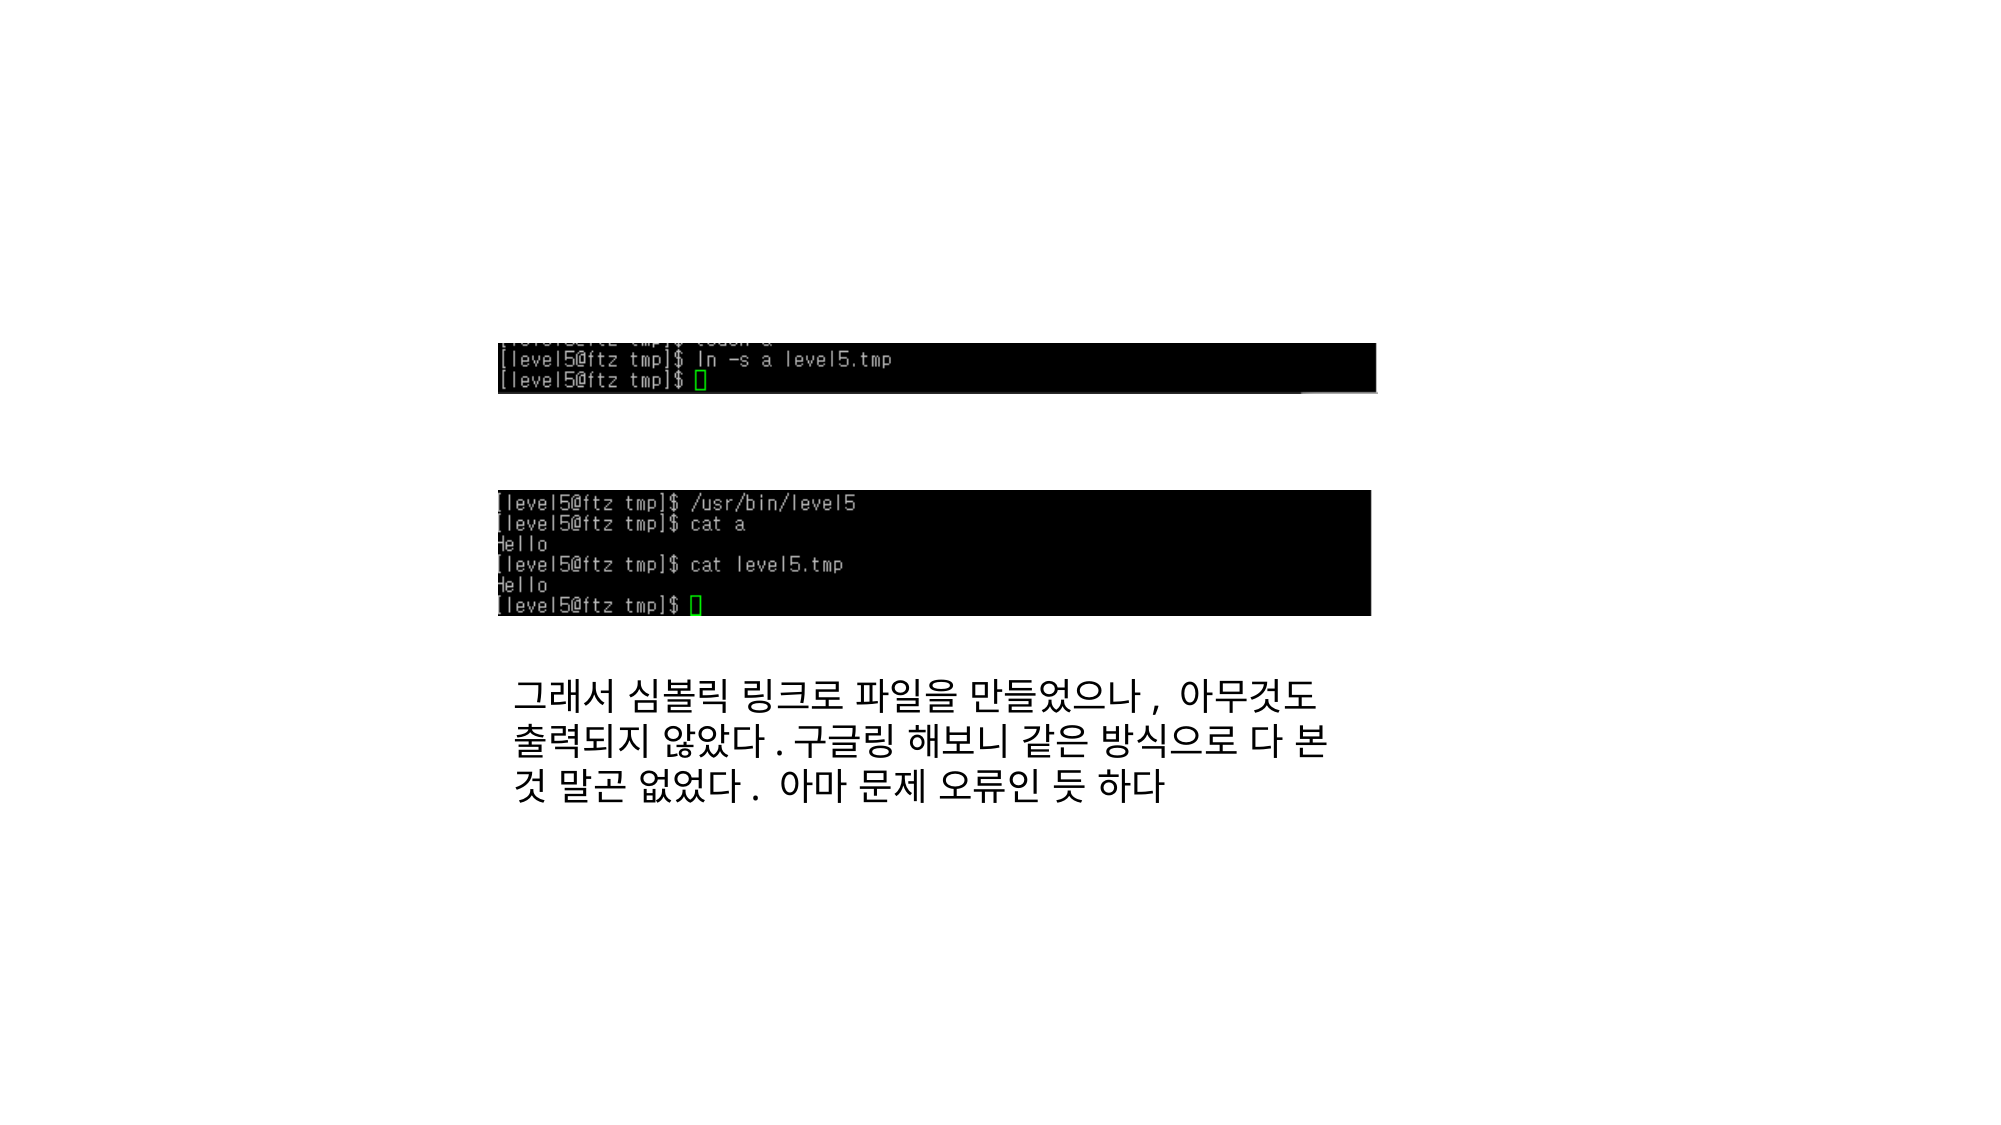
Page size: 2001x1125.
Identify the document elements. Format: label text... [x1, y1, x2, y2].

picture [498, 490, 1373, 616]
picture [498, 343, 1378, 394]
text_box 그래서 심볼릭 링크로 파일을 만들었으나, 아무것도 출력되지 않았다.구글링 해보니 같은 방식으로 다 본 것 말곤 없었다. 아마 문제 오류인 듯 하다 [498, 666, 1373, 816]
